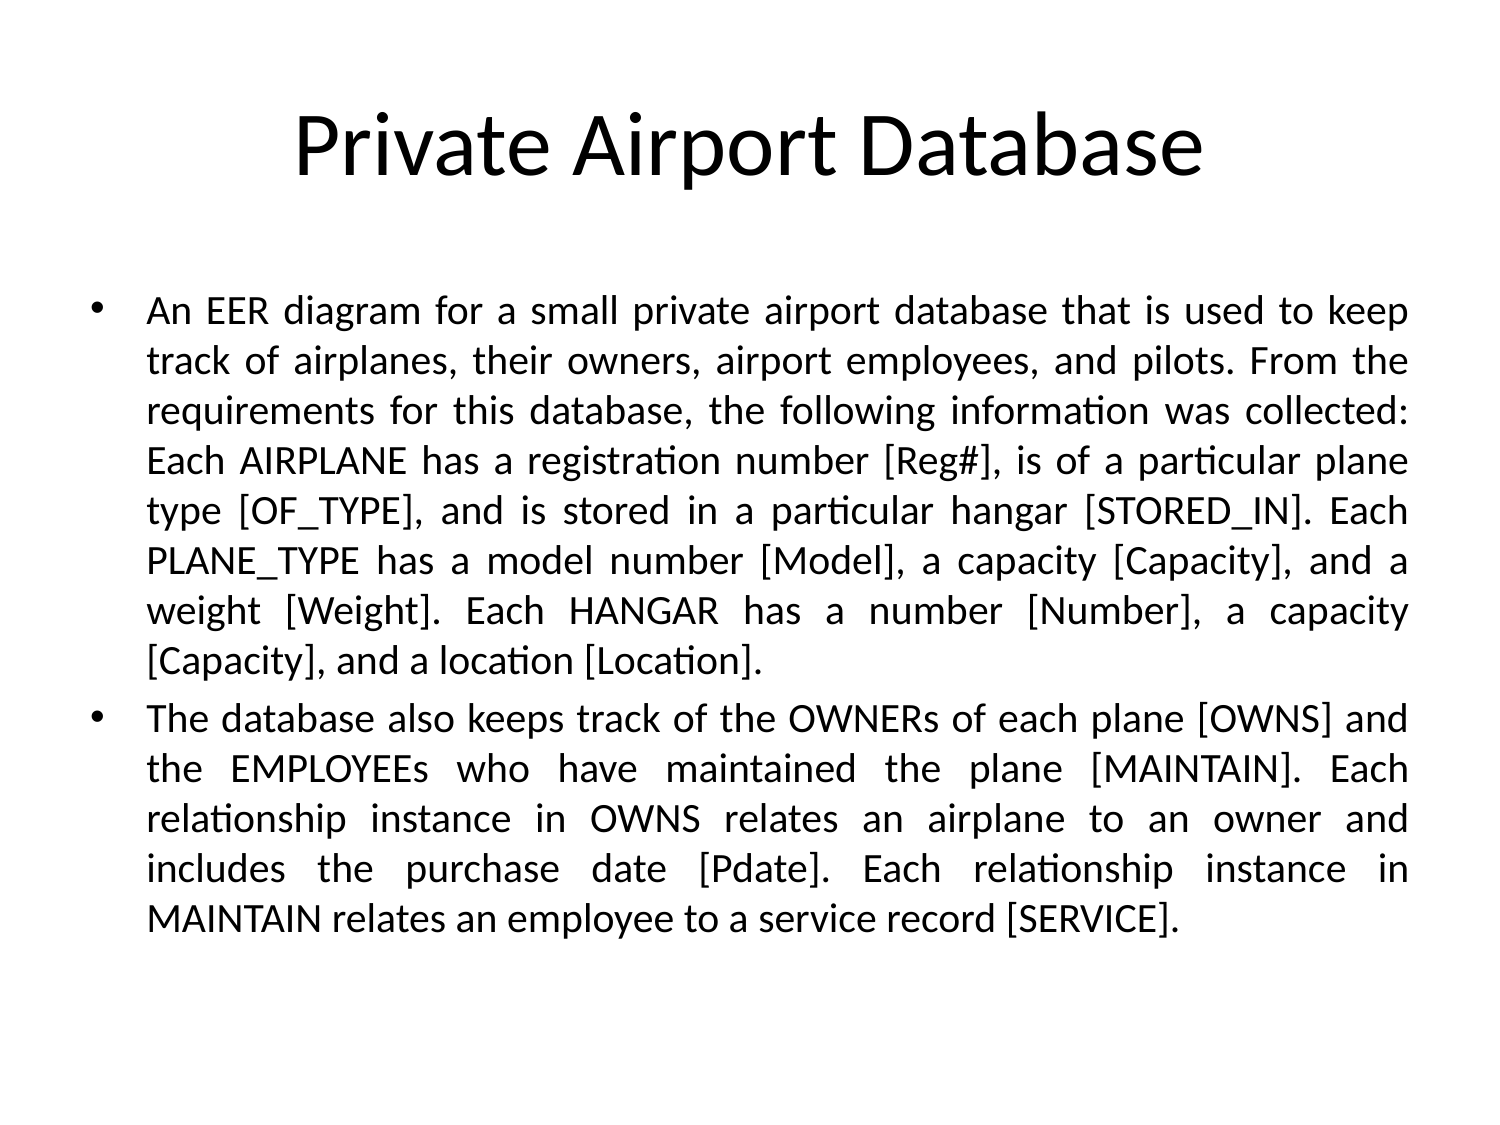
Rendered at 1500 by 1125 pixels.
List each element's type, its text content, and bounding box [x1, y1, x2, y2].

list An EER diagram for a small private airport database that is used to keep track of airplanes, their owners, airport employees, and pilots. From the requirements for this database, the following information was collected: Each AIRPLANE has a registration number [Reg#], is of a particular plane type [OF_TYPE], and is stored in a particular hangar [STORED_IN]. Each PLANE_TYPE has a model number [Model], a capacity [Capacity], and a weight [Weight]. Each HANGAR has a number [Number], a capacity [Capacity], and a location [Location]. The database also keeps track of the OWNERs of each plane [OWNS] and the EMPLOYEEs who have maintained the plane [MAINTAIN]. Each relationship instance in OWNS relates an airplane to an owner and includes the purchase date [Pdate]. Each relationship instance in MAINTAIN relates an employee to a service record [SERVICE]. [75, 275, 1425, 1125]
title Private Airport Database [75, 45, 1425, 233]
